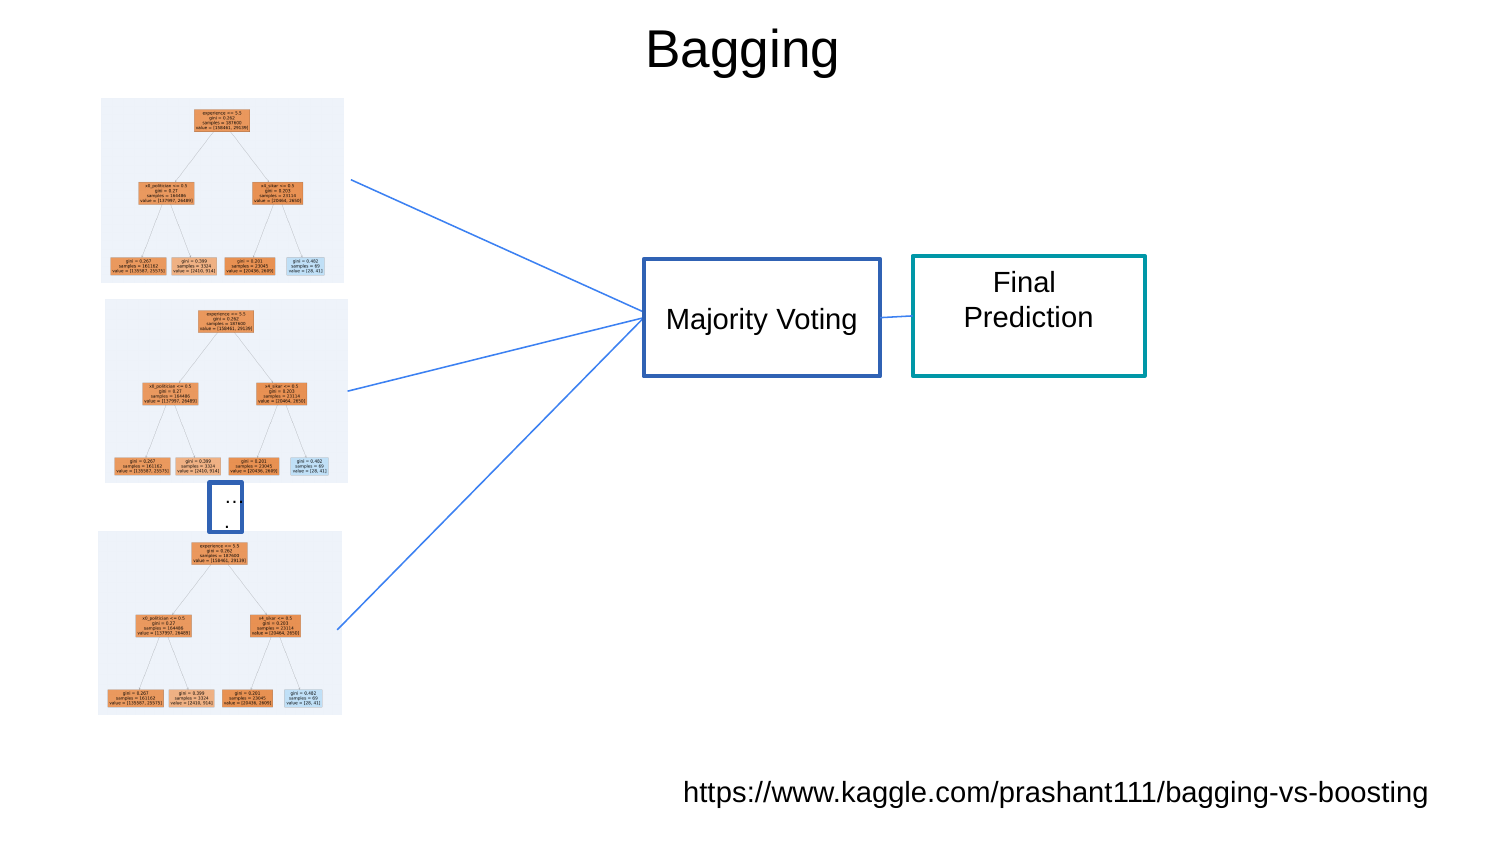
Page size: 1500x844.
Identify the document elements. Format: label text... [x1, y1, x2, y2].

text_box https://www.kaggle.com/prashant111/bagging-vs-boosting [668, 766, 1445, 816]
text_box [350, 179, 646, 313]
picture [104, 299, 348, 484]
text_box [334, 320, 647, 628]
title Bagging [44, 0, 1442, 94]
text_box …. [207, 491, 244, 529]
text_box Final Prediction [911, 254, 1147, 378]
text_box Majority Voting [649, 257, 882, 378]
picture [98, 530, 342, 715]
picture [100, 98, 345, 283]
